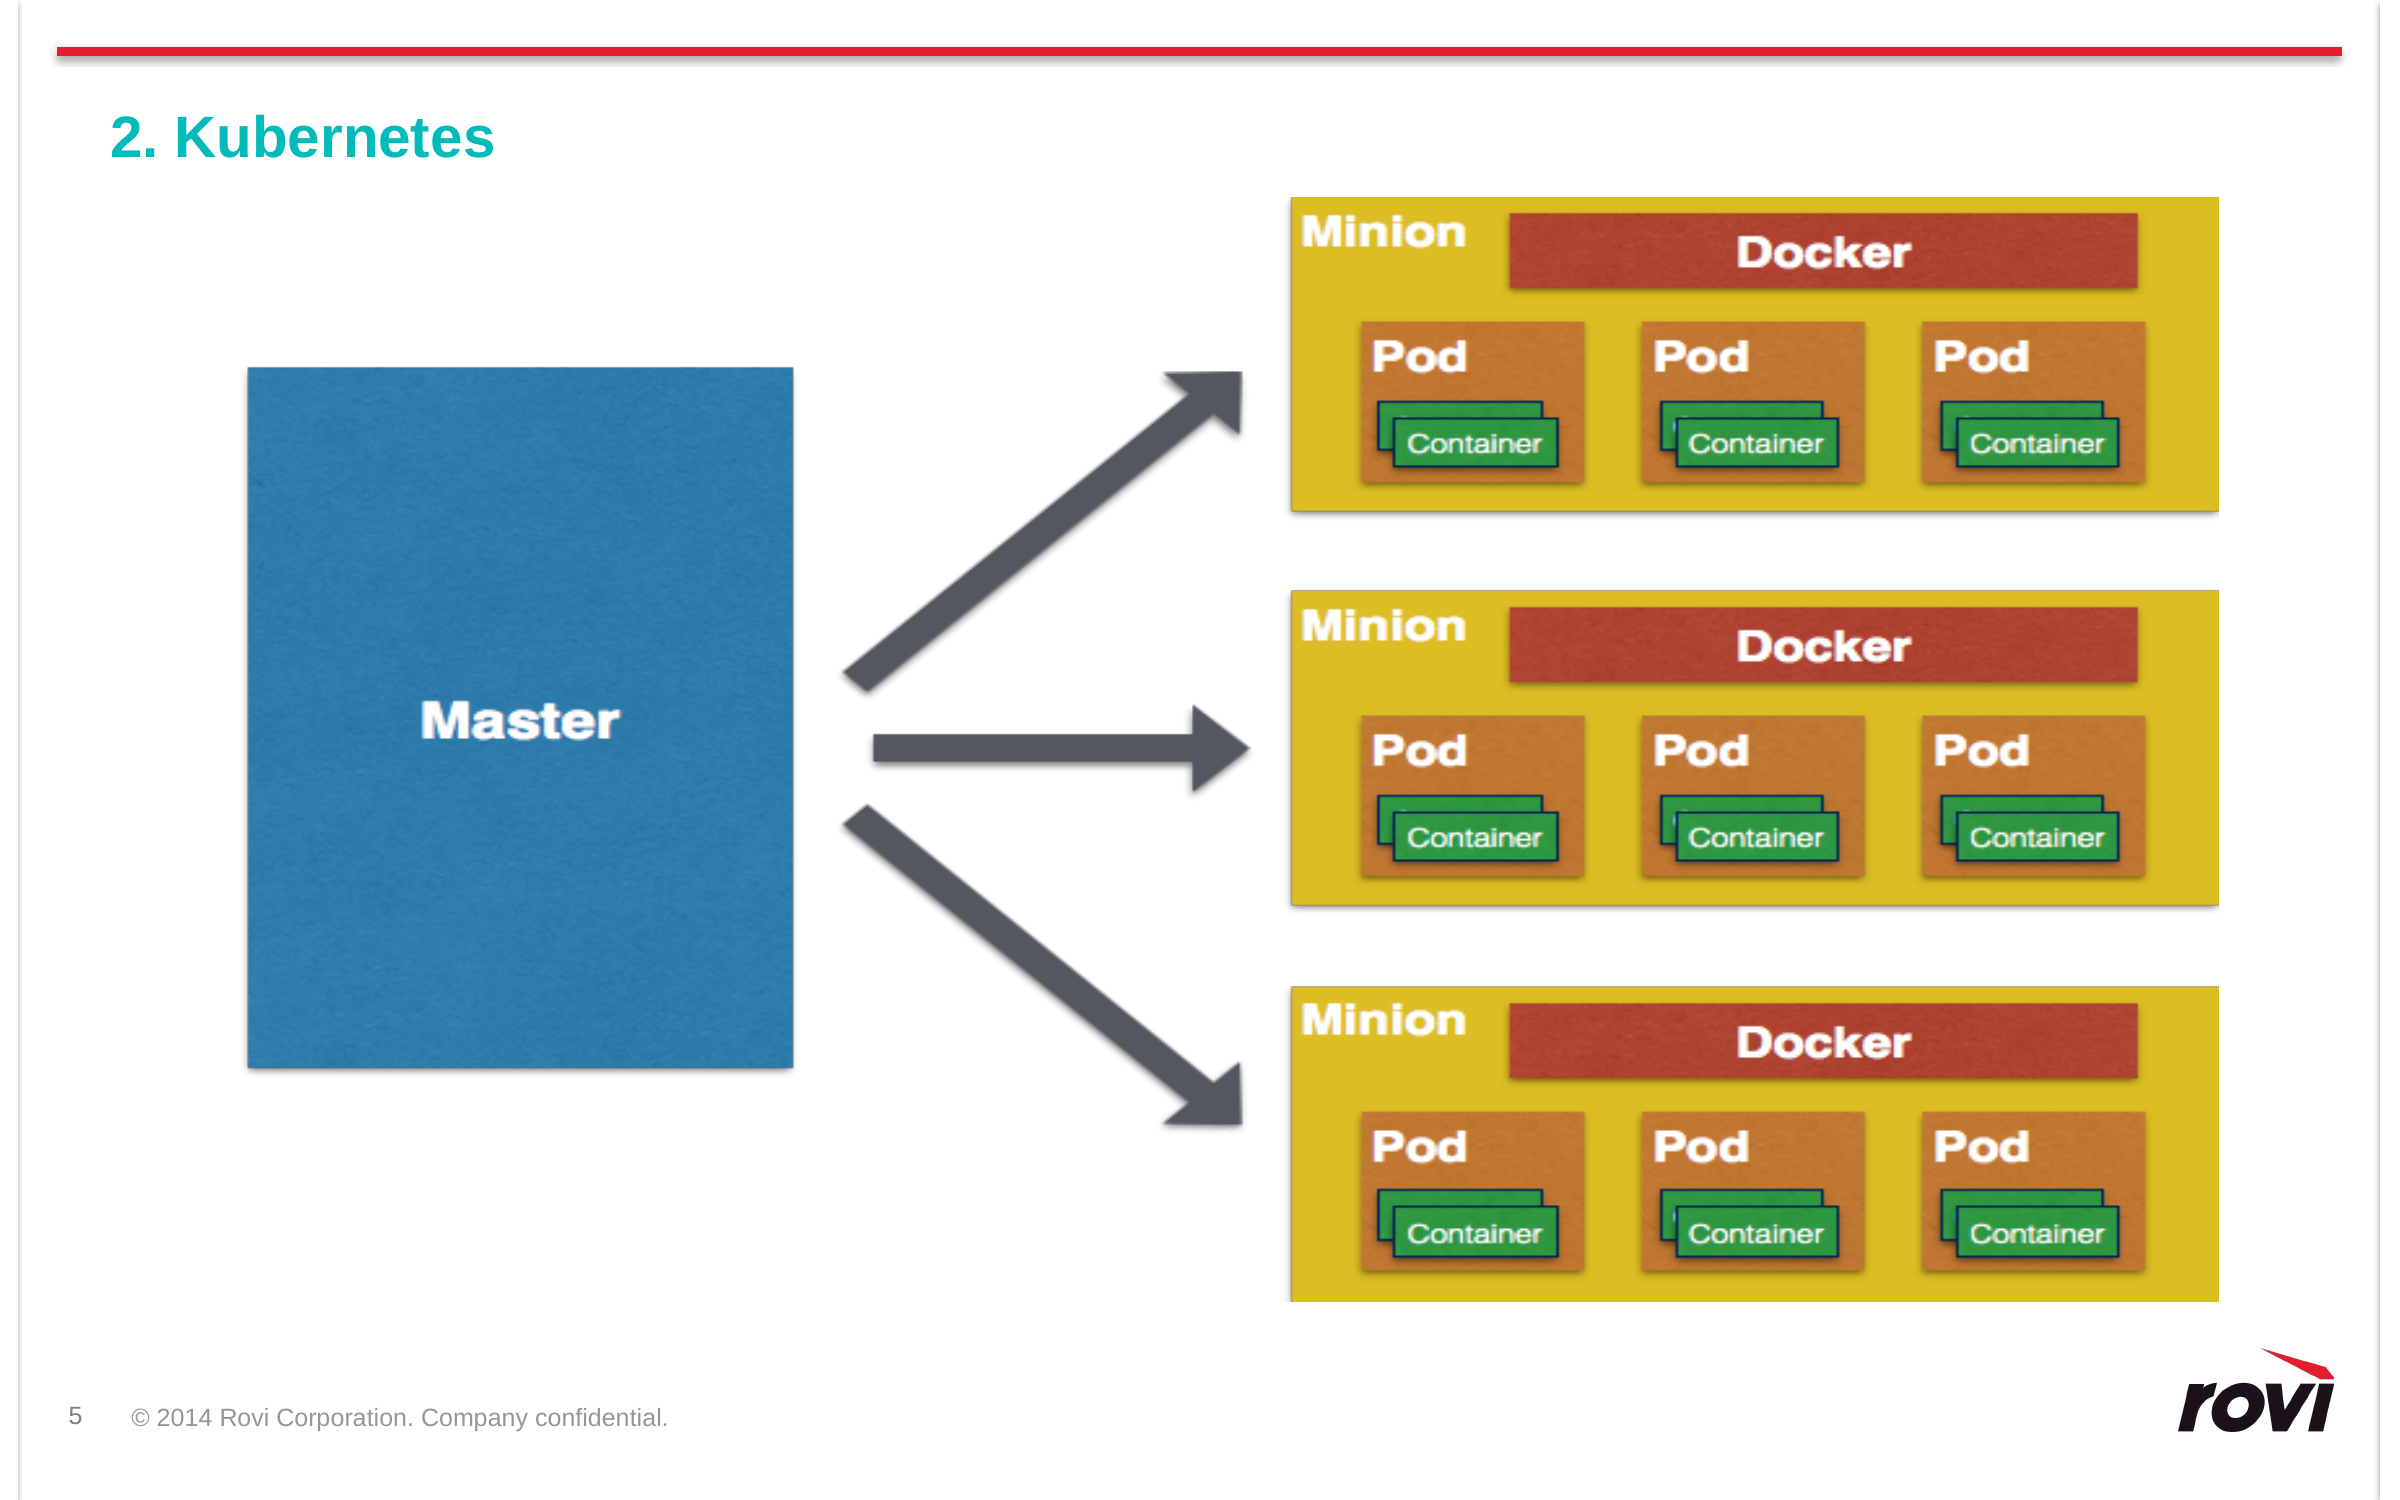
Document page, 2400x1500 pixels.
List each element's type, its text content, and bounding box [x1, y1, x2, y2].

text_box 2. Kubernetes [95, 91, 1938, 177]
picture [241, 197, 2219, 1303]
